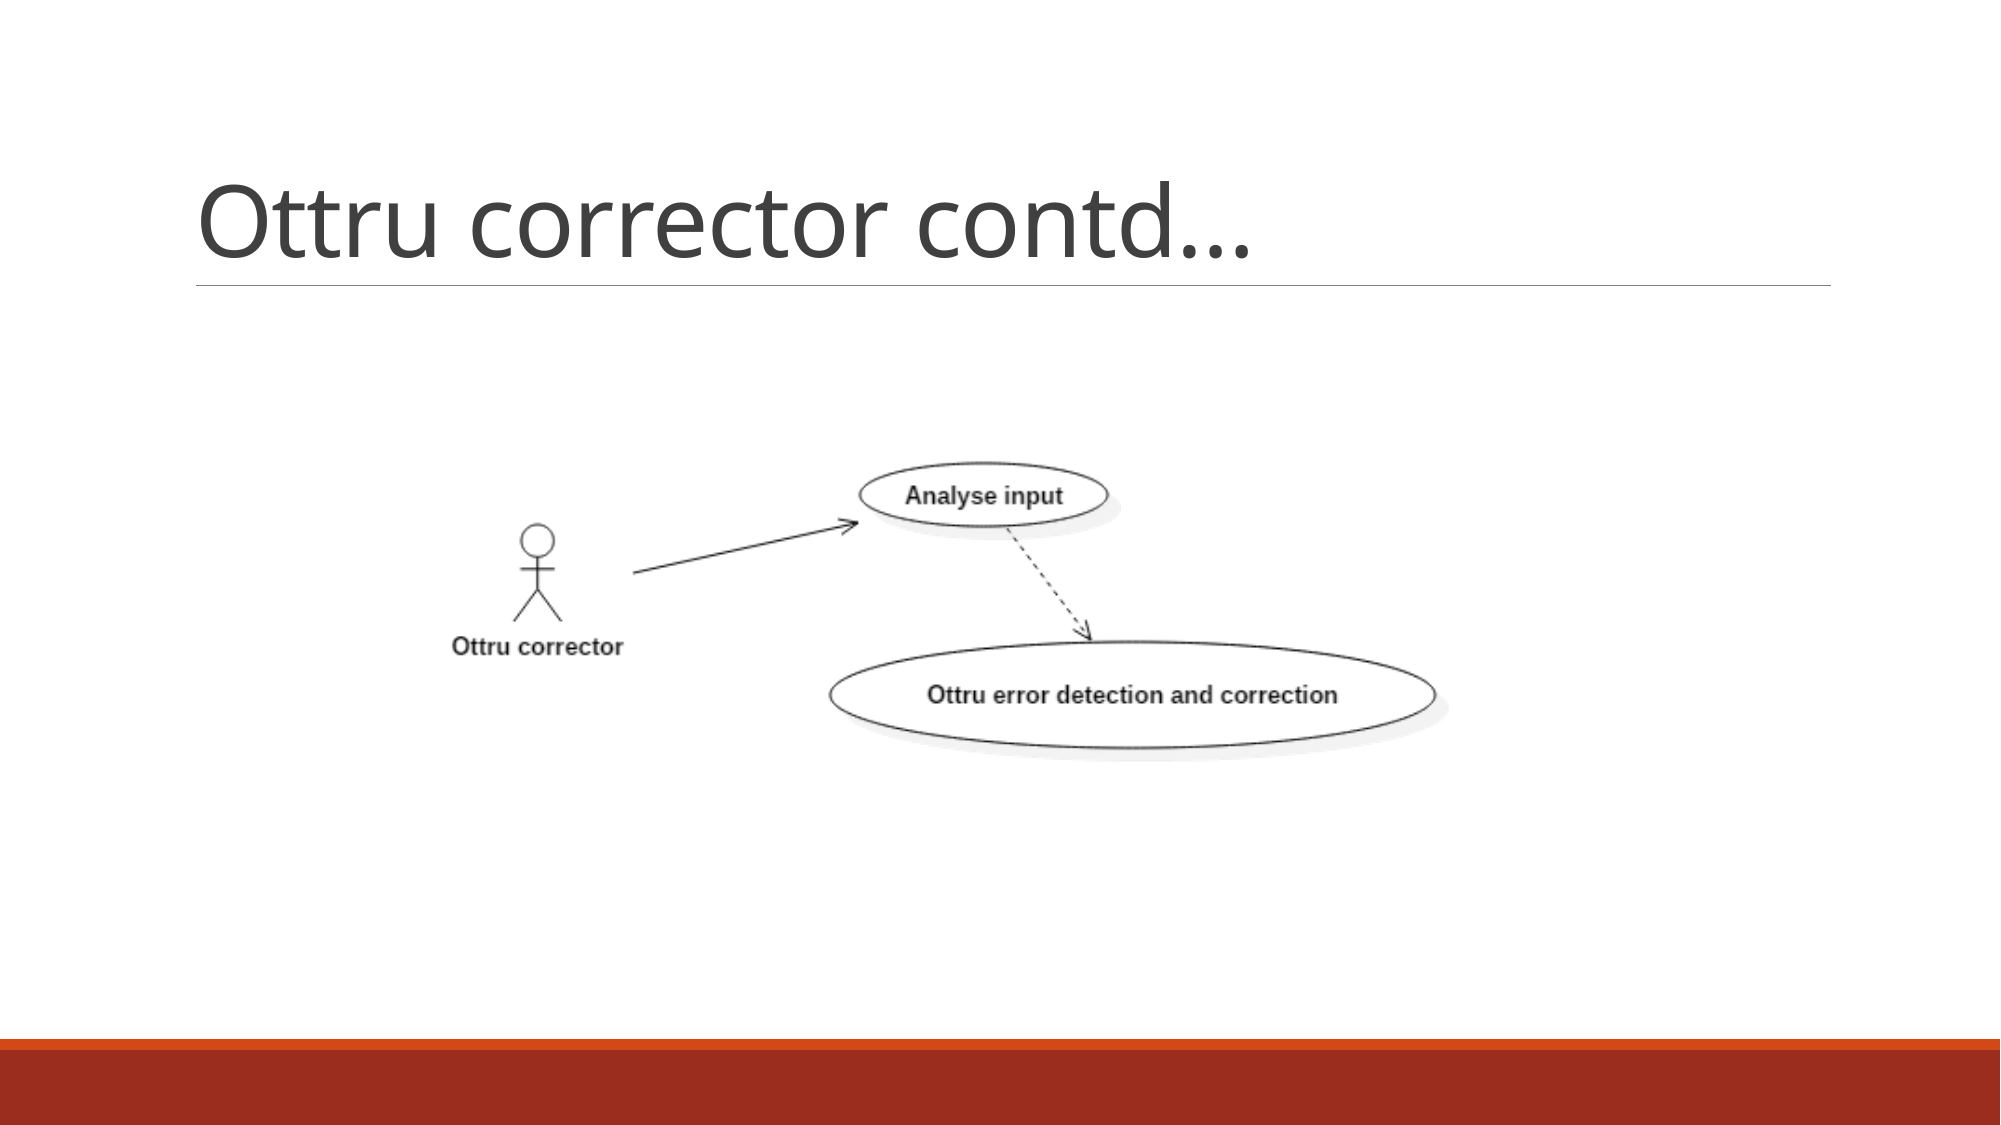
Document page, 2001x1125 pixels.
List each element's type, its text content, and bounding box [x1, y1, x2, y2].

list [425, 444, 1511, 823]
title Ottru corrector contd… [180, 47, 1830, 285]
